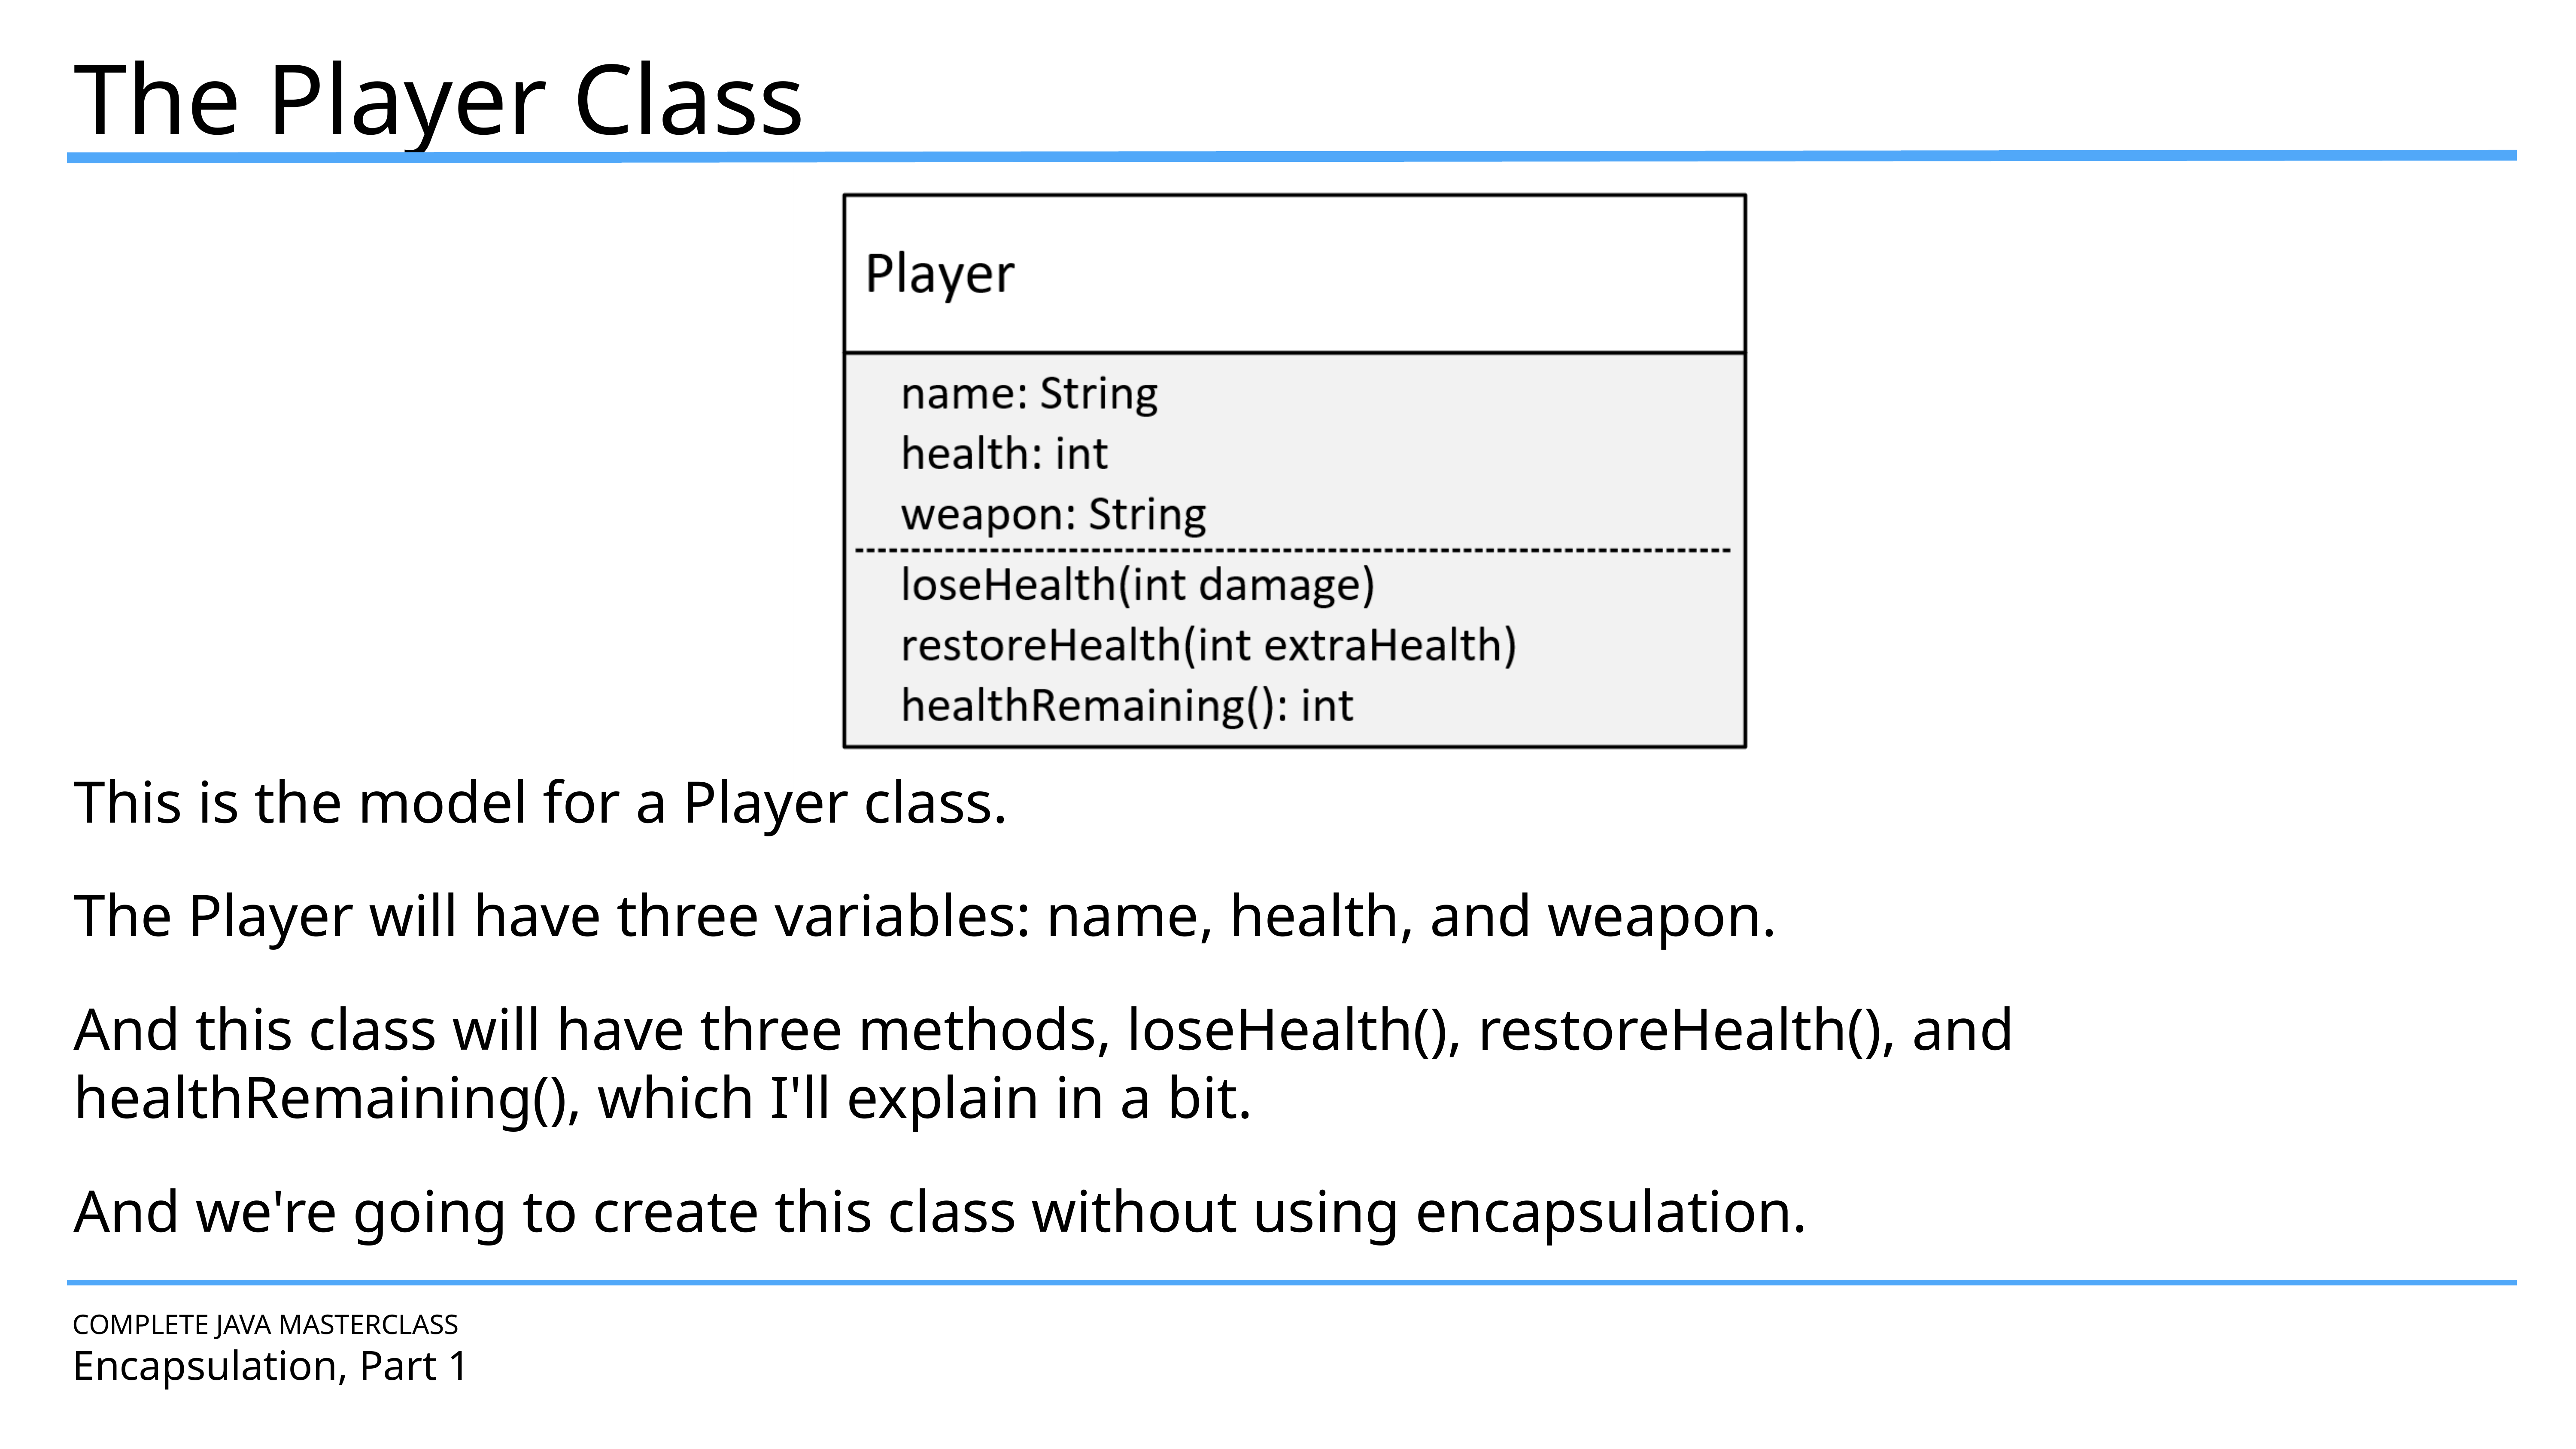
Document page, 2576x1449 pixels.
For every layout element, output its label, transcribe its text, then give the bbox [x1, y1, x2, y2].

text_box This is the model for a Player class. The Player will have three variables: name, health, and weapon. And this class will have three methods, loseHealth(), restoreHealth(), and healthRemaining(), which I'll explain in a bit. And we're going to create this class without using encapsulation. [67, 762, 2517, 1263]
text_box The Player Class [68, 32, 811, 159]
text_box COMPLETE JAVA MASTERCLASS Encapsulation, Part 1 [67, 1302, 1195, 1394]
picture [793, 166, 1783, 794]
